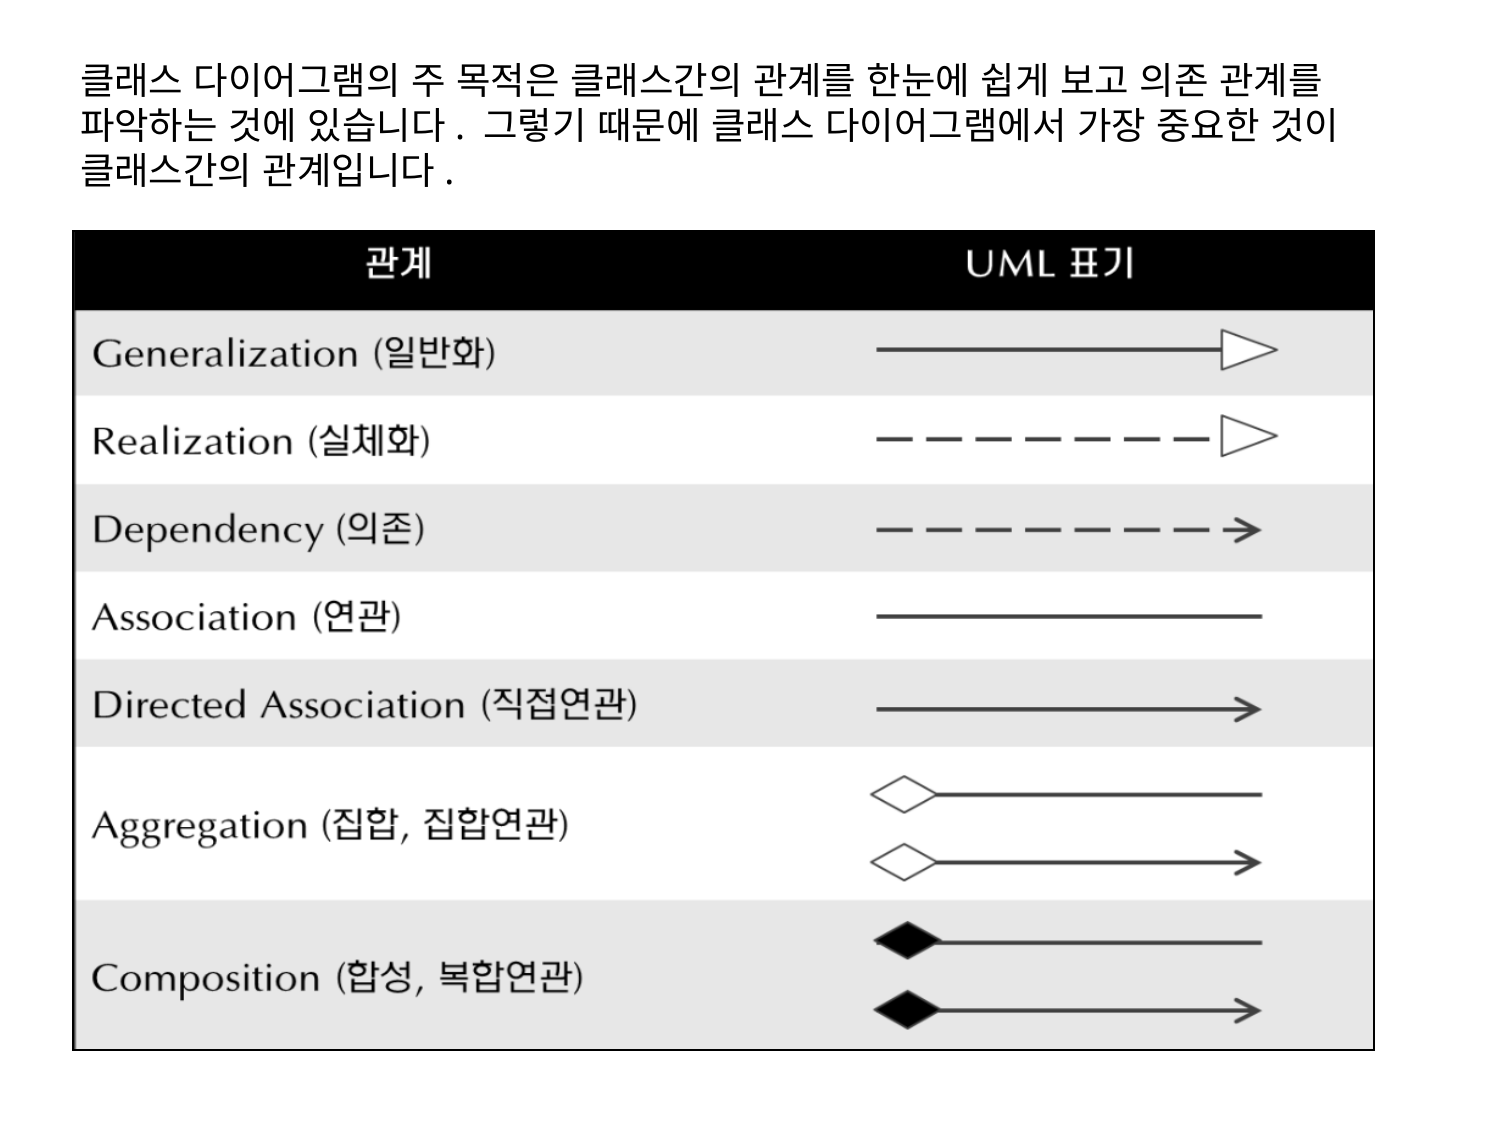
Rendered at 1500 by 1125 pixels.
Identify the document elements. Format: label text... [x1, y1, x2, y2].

title 클래스 다이어그램의 주 목적은 클래스간의 관계를 한눈에 쉽게 보고 의존 관계를 파악하는 것에 있습니다. 그렇기 때문에 클래스 다이어그램에서 가장 중요한 것이 클래스간의 관계입니다. [64, 30, 1415, 219]
picture [73, 231, 1374, 1050]
